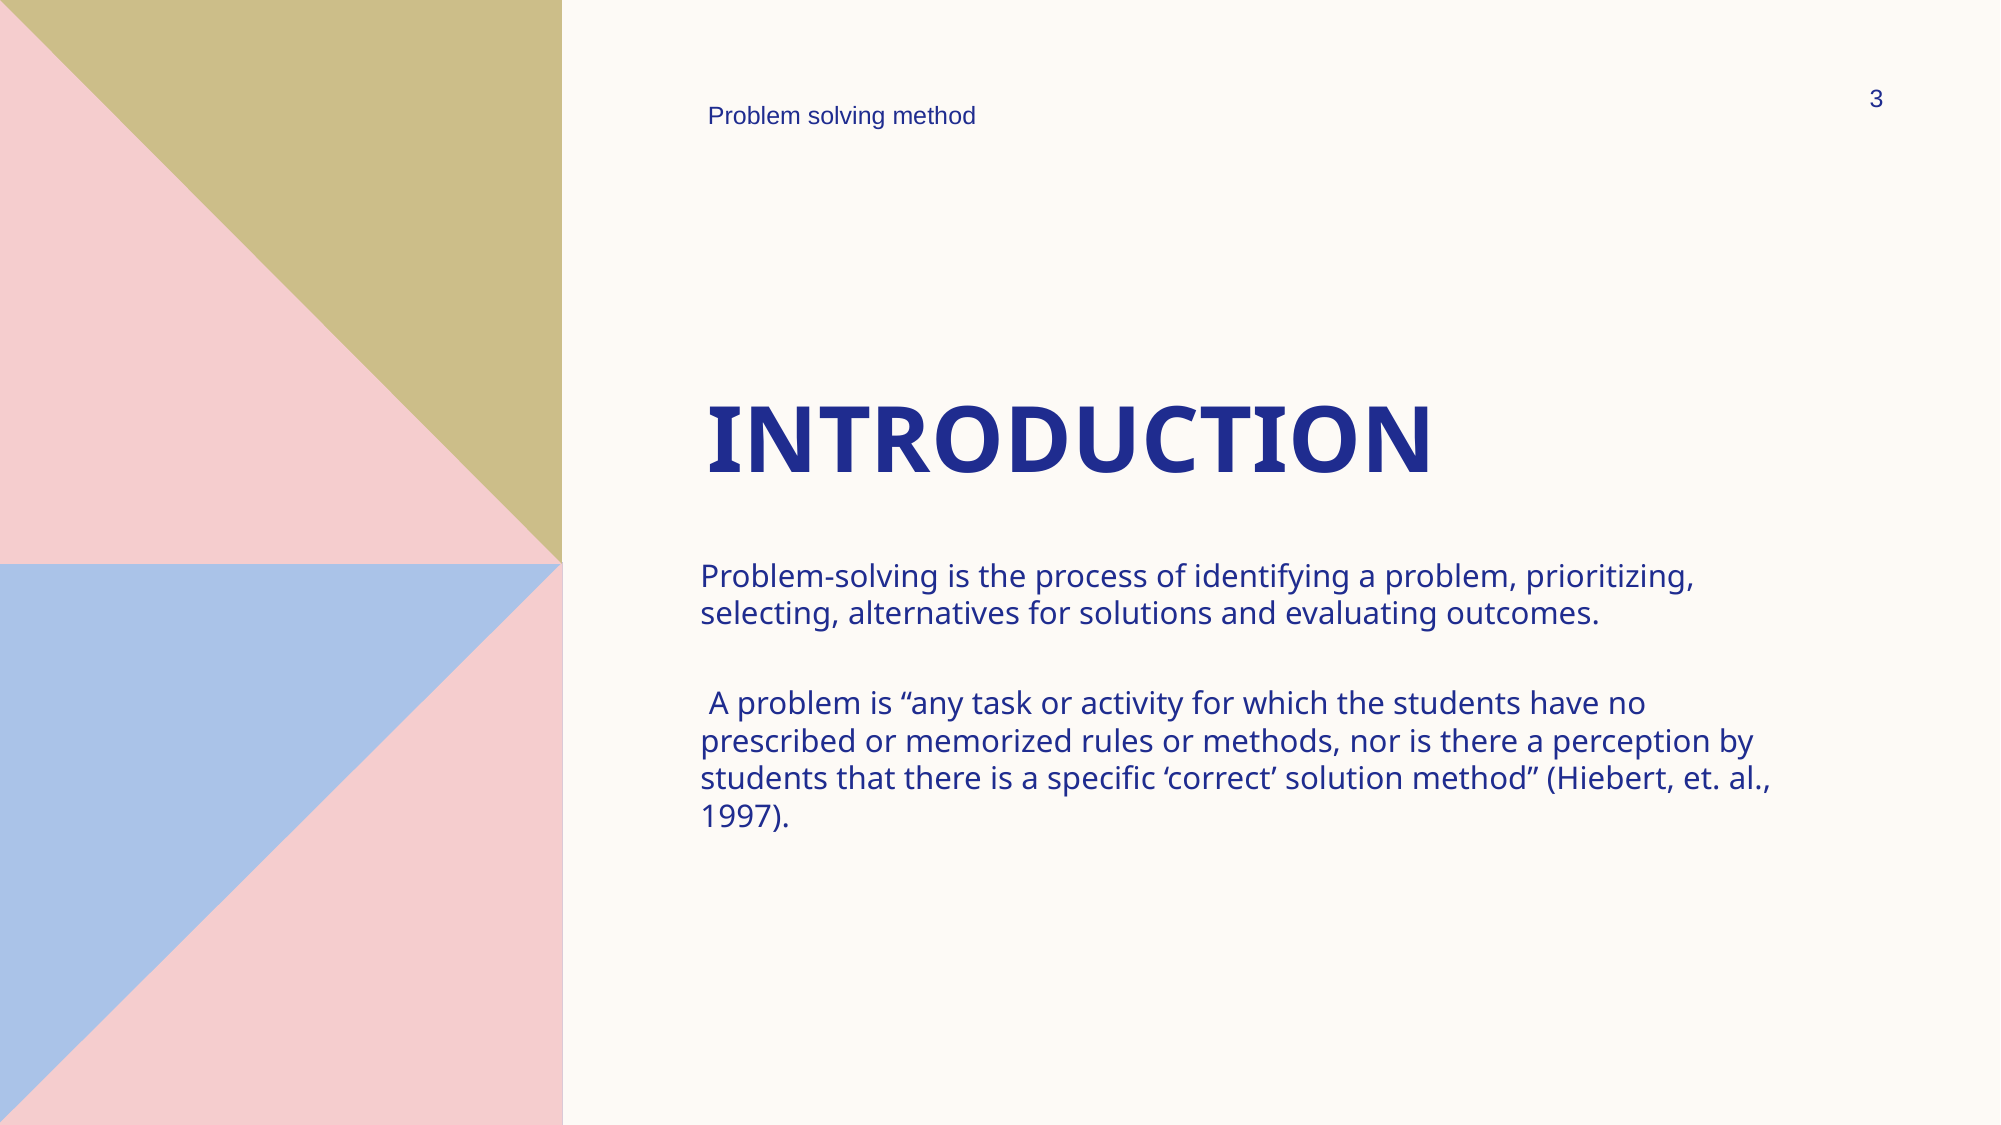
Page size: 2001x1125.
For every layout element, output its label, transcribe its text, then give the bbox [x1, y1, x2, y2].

list Problem-solving is the process of identifying a problem, prioritizing, selecting, alternatives for solutions and evaluating outcomes. A problem is “any task or activity for which the students have no prescribed or memorized rules or methods, nor is there a perception by students that there is a specific ‘correct’ solution method” (Hiebert, et. al., 1997). [685, 548, 1796, 992]
title Introduction [693, 373, 1803, 500]
slide_number 3 [1795, 75, 1958, 120]
footer Problem solving method [693, 75, 1218, 154]
